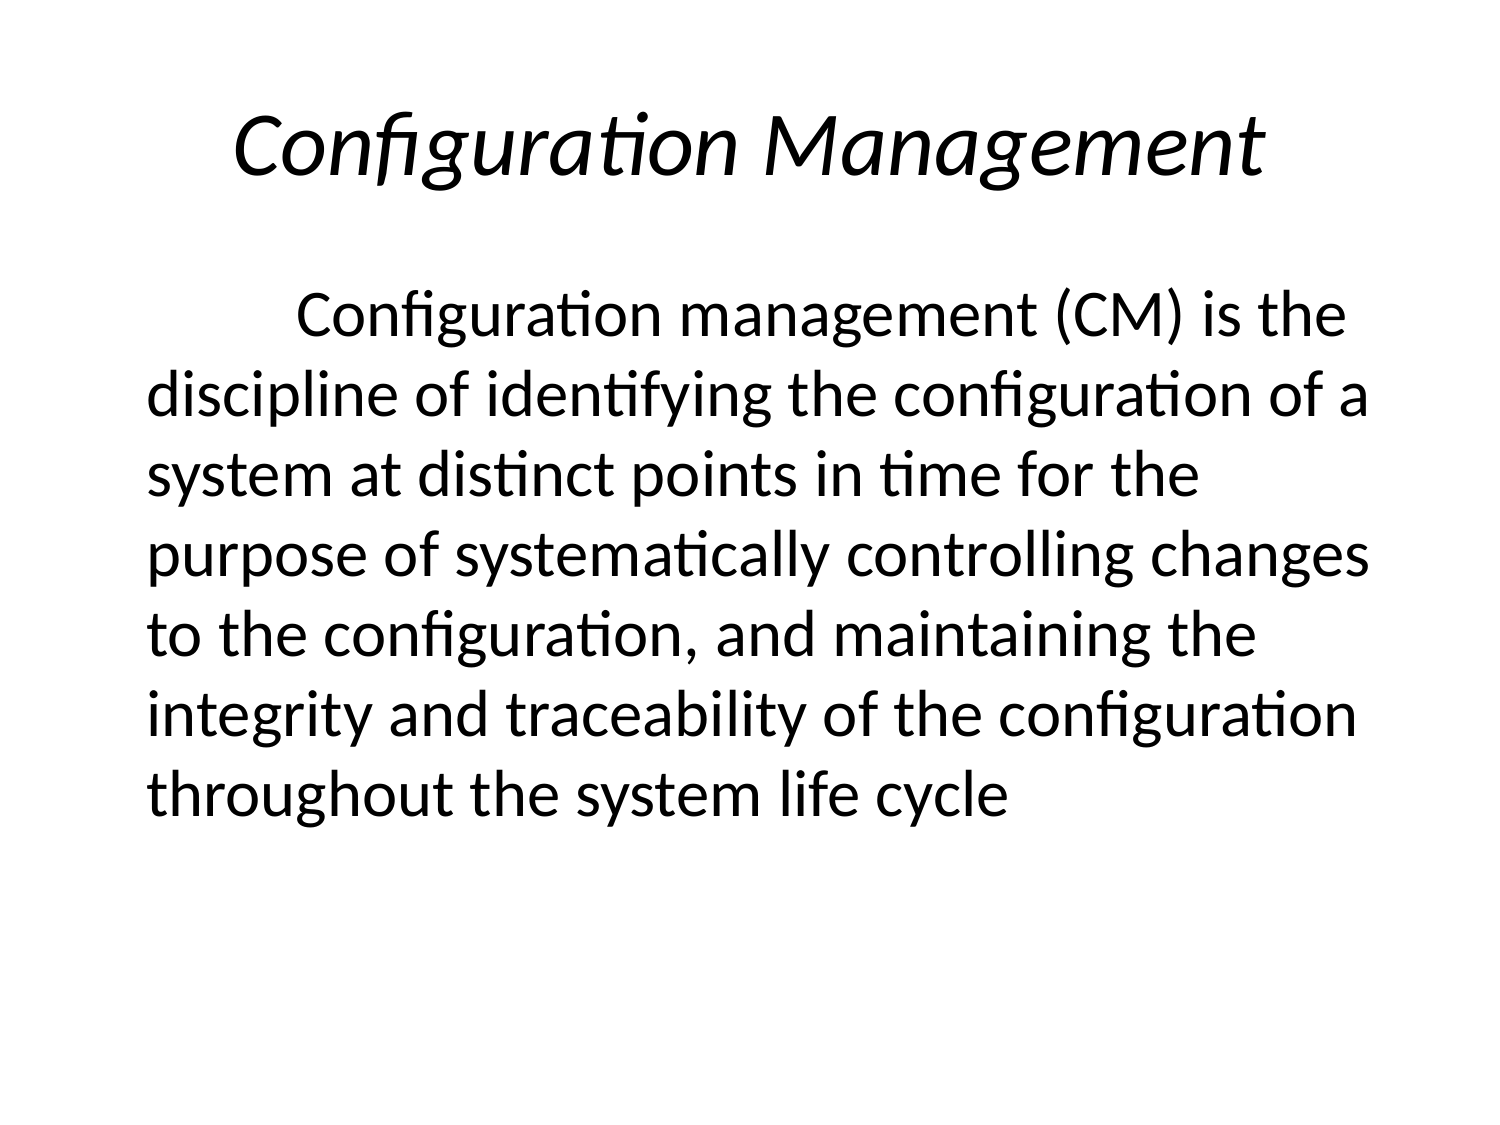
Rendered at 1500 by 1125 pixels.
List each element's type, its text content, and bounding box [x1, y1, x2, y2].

list Configuration management (CM) is the discipline of identifying the configuration of a system at distinct points in time for the purpose of systematically controlling changes to the configuration, and maintaining the integrity and traceability of the configuration throughout the system life cycle [75, 262, 1425, 1005]
title Configuration Management [75, 45, 1425, 233]
